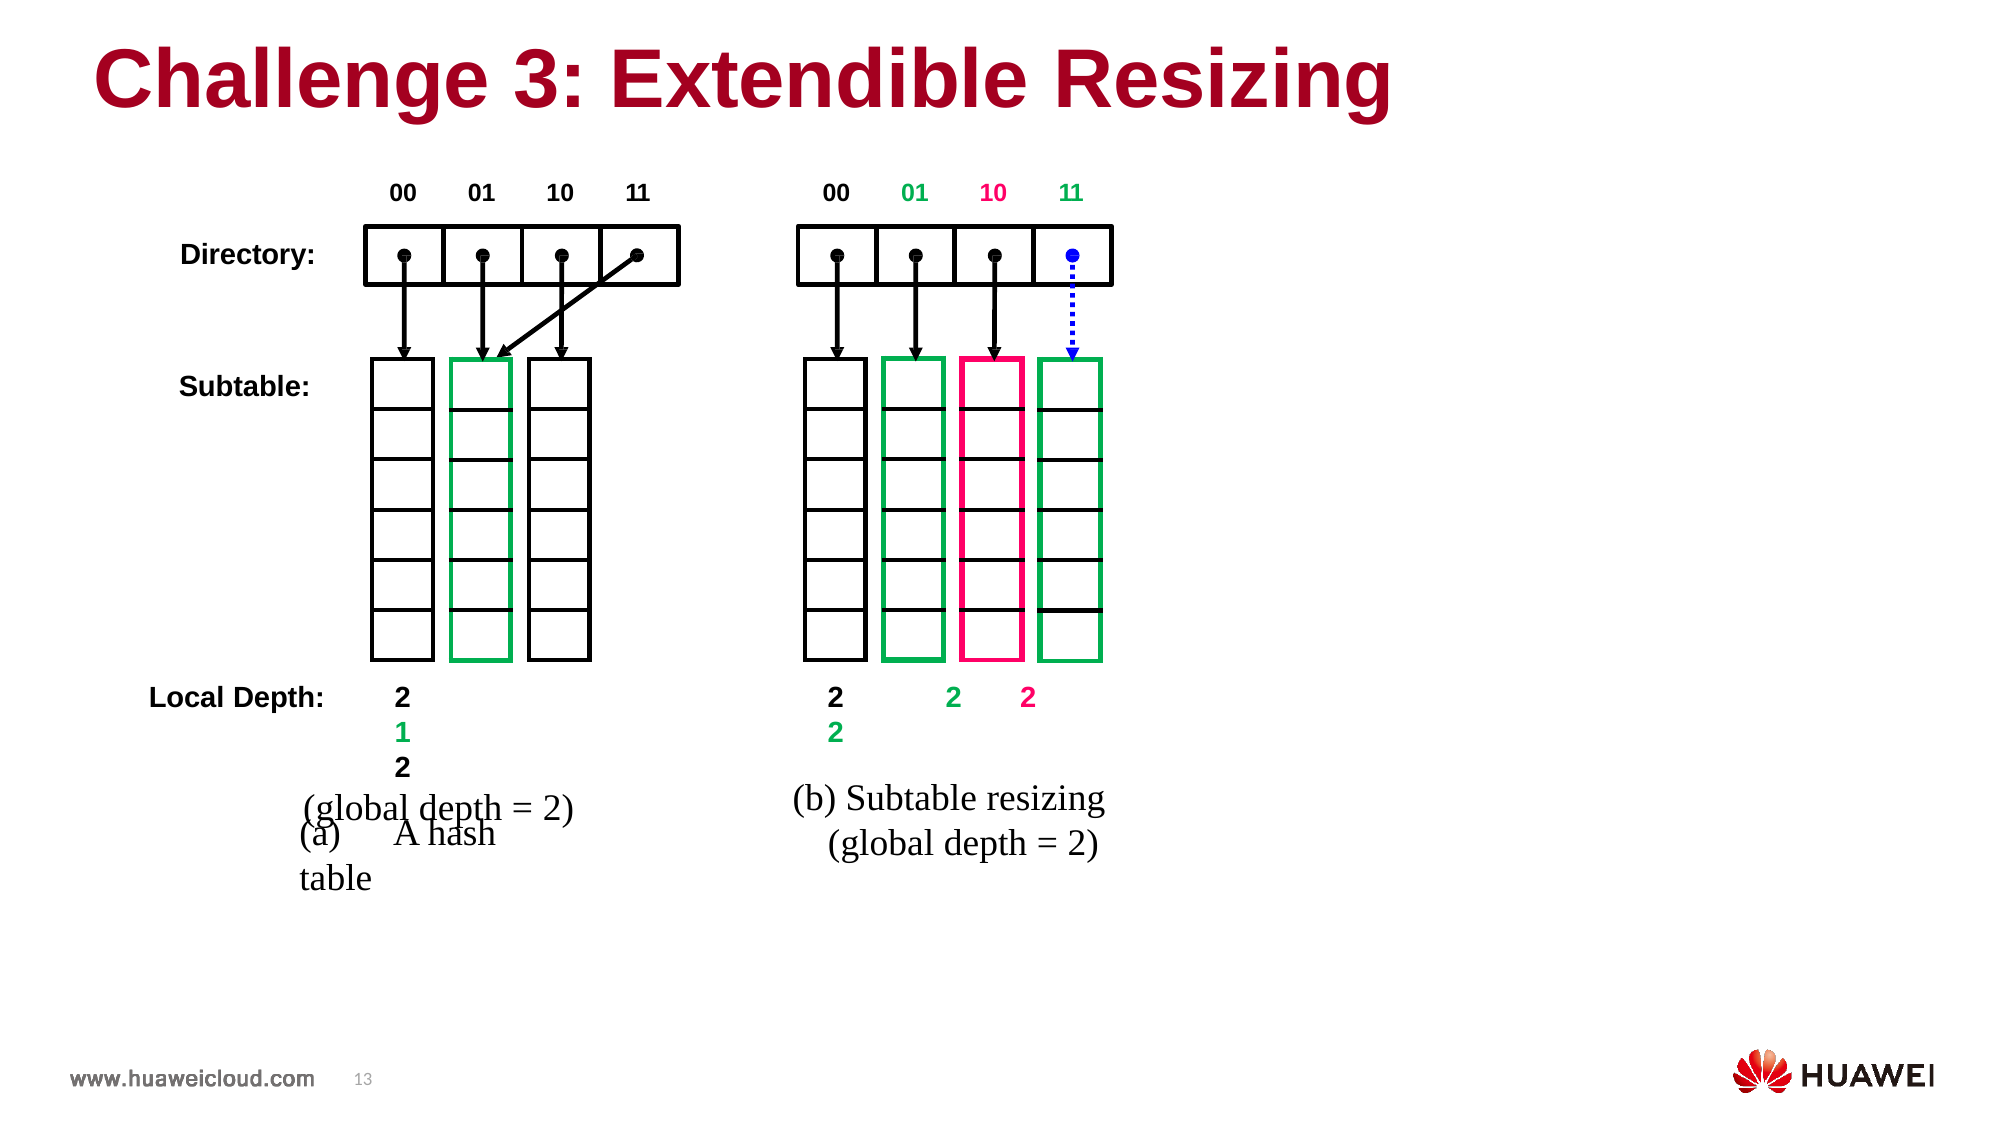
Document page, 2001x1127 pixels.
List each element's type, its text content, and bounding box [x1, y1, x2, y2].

table_cell [374, 411, 431, 457]
table_cell [886, 461, 941, 508]
table_cell [886, 512, 941, 558]
table_cell [886, 612, 941, 657]
table_header [807, 361, 863, 407]
text_box [1033, 226, 1112, 285]
text_box [908, 248, 923, 362]
table_cell [807, 562, 863, 608]
table_cell [1043, 412, 1098, 458]
table_header [453, 362, 508, 408]
table_cell [374, 461, 431, 508]
table_cell [807, 512, 863, 558]
table_header [965, 362, 1019, 407]
table_cell [531, 461, 587, 508]
text_box [443, 226, 522, 285]
text_box 10 [977, 174, 1010, 207]
text_box 2 2 2 2 (b) Subtable resizing (global depth = 2) [790, 657, 1108, 863]
table_cell [965, 612, 1019, 657]
table_header [886, 361, 941, 407]
table_cell [453, 612, 508, 657]
table_cell [453, 462, 508, 508]
table_cell [531, 411, 587, 457]
table_header [531, 361, 587, 407]
table_cell [965, 512, 1019, 558]
text_box 01 [465, 174, 499, 207]
text_box Local Depth: [146, 676, 297, 714]
text_box 11 [1056, 174, 1087, 207]
table_cell [374, 562, 431, 608]
table_cell [374, 512, 431, 558]
text_box [600, 226, 679, 285]
table_header [1043, 362, 1098, 408]
text_box [475, 248, 490, 362]
text_box 10 [544, 174, 577, 207]
text_box [1065, 248, 1080, 263]
table_cell [807, 461, 863, 508]
table_cell [453, 512, 508, 558]
table_cell [374, 612, 431, 657]
table_cell [886, 562, 941, 608]
text_box [496, 248, 644, 357]
table_cell [965, 562, 1019, 608]
table_cell [965, 411, 1019, 457]
text_box [955, 226, 1033, 285]
text_box [1065, 347, 1080, 362]
picture [43, 1056, 341, 1098]
text_box Subtable: [176, 365, 314, 403]
table_cell [886, 411, 941, 457]
text_box [554, 313, 569, 362]
table_header [374, 361, 431, 407]
title Challenge 3: Extendible Resizing [91, 22, 1402, 213]
text_box [522, 226, 600, 285]
picture [1732, 1045, 1934, 1106]
table_cell [531, 562, 587, 608]
text_box [987, 248, 1002, 362]
table_cell [1043, 462, 1098, 508]
table_cell [807, 612, 863, 657]
table_cell [531, 612, 587, 658]
text_box [554, 248, 569, 308]
table_cell [453, 412, 508, 458]
text_box 01 [898, 174, 932, 207]
text_box Directory: [177, 233, 320, 271]
table_cell [1043, 512, 1098, 558]
text_box [798, 226, 876, 285]
table_cell [807, 411, 863, 457]
text_box 11 [623, 174, 654, 207]
slide_number 13 [349, 1068, 377, 1127]
text_box [365, 226, 443, 285]
table_cell [1043, 562, 1098, 608]
text_box 00 [387, 174, 420, 207]
text_box 00 [820, 174, 853, 207]
table_cell [965, 461, 1019, 508]
text_box 2 1 2 (a) A hash table [297, 657, 579, 898]
text_box [876, 226, 955, 285]
text_box [830, 248, 845, 362]
table_cell [531, 512, 587, 558]
table_cell [1043, 613, 1098, 659]
text_box (global depth = 2) [301, 780, 576, 828]
table_cell [453, 562, 508, 608]
text_box [397, 248, 412, 362]
